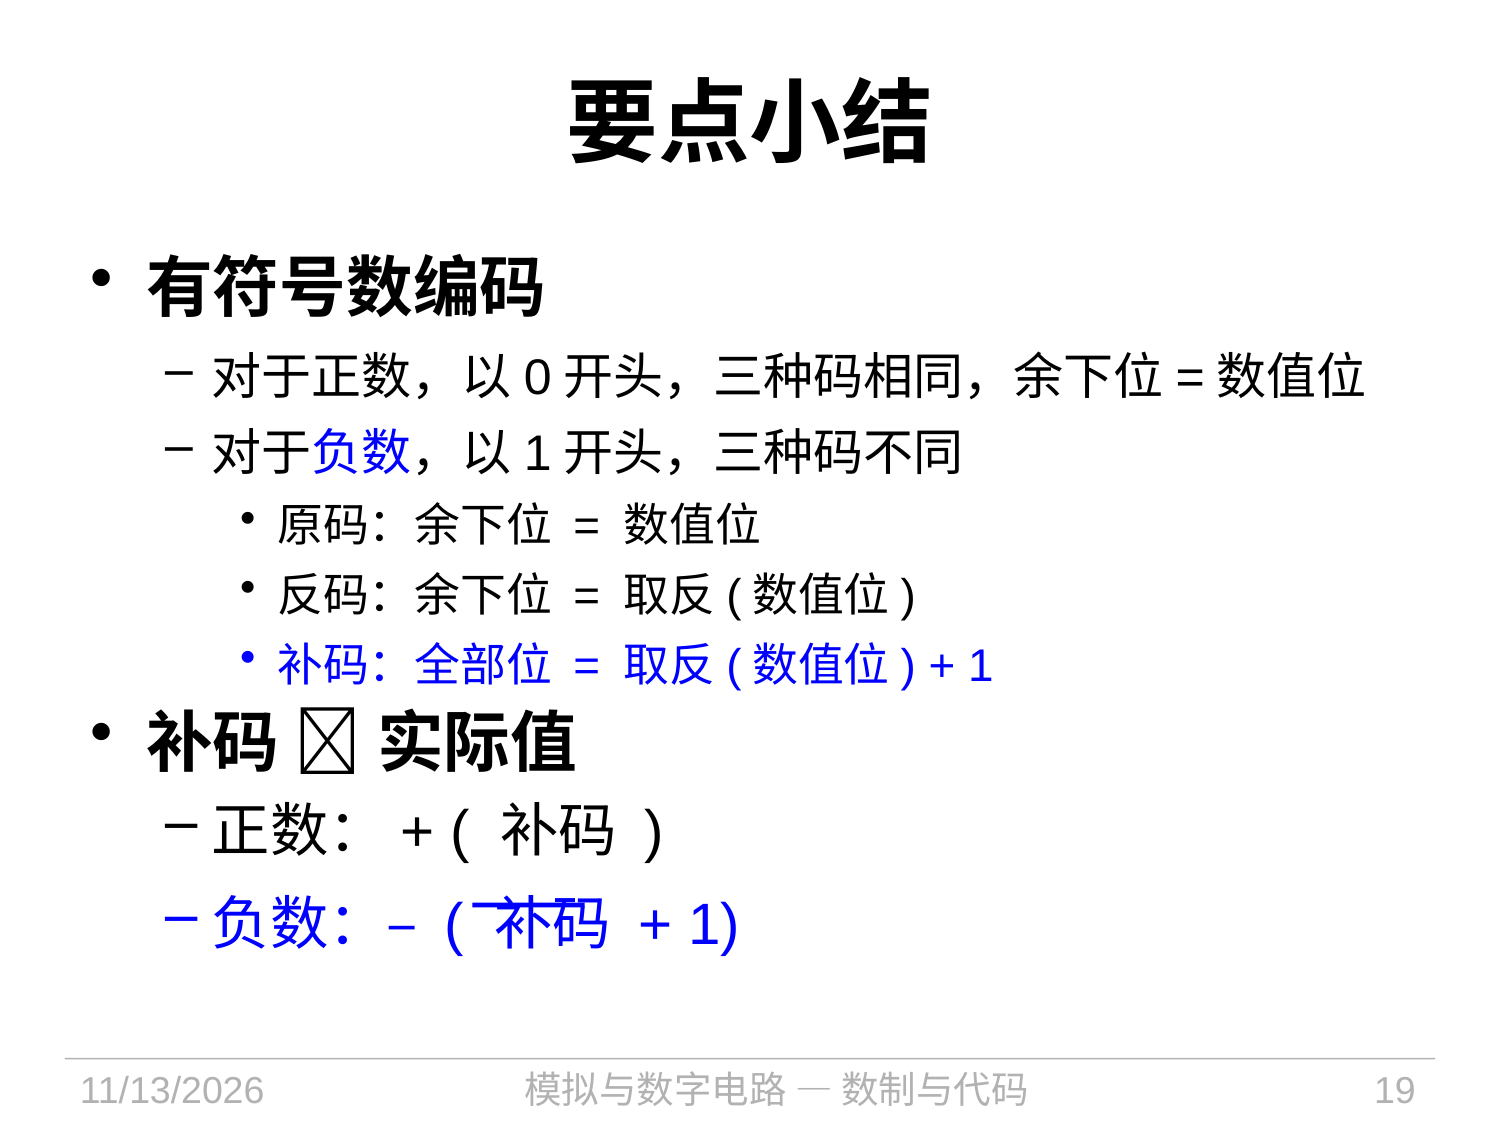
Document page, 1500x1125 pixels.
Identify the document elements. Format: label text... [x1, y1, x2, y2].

footer 模拟与数字电路 — 数制与代码 [373, 1058, 1179, 1125]
slide_number 19 [1230, 1058, 1431, 1125]
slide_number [64, 1058, 348, 1125]
list 有符号数编码 对于正数，以0开头，三种码相同，余下位=数值位 对于负数，以1开头，三种码不同 原码：余下位 = 数值位 反码：余下位 = 取反(数值位) 补码：全部位 = 取反(数值位) + 1 补码  实际值 正数：+ ( 补码 ) 负数：– ( 补码 + 1) [75, 237, 1425, 1047]
title 要点小结 [75, 24, 1425, 213]
